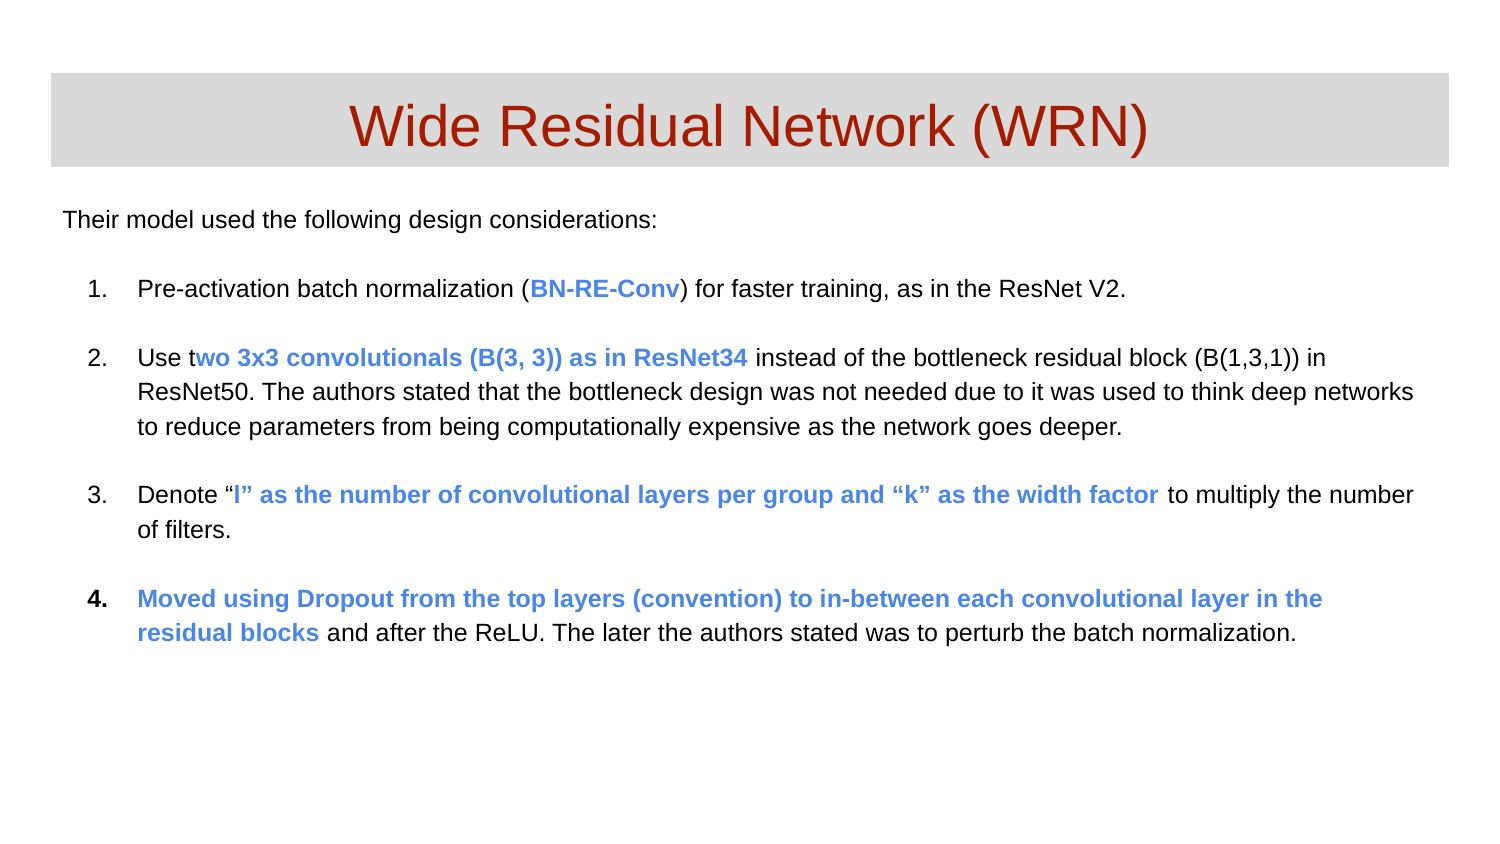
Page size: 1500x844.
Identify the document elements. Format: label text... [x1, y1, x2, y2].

text_box Their model used the following design considerations: Pre-activation batch normalization (BN-RE-Conv) for faster training, as in the ResNet V2. Use two 3x3 convolutionals (B(3, 3)) as in ResNet34 instead of the bottleneck residual block (B(1,3,1)) in ResNet50. The authors stated that the bottleneck design was not needed due to it was used to think deep networks to reduce parameters from being computationally expensive as the network goes deeper. Denote “l” as the number of convolutional layers per group and “k” as the width factor to multiply the number of filters. Moved using Dropout from the top layers (convention) to in-between each convolutional layer in the residual blocks and after the ReLU. The later the authors stated was to perturb the batch normalization. [47, 184, 1441, 617]
title Wide Residual Network (WRN) [51, 72, 1449, 167]
